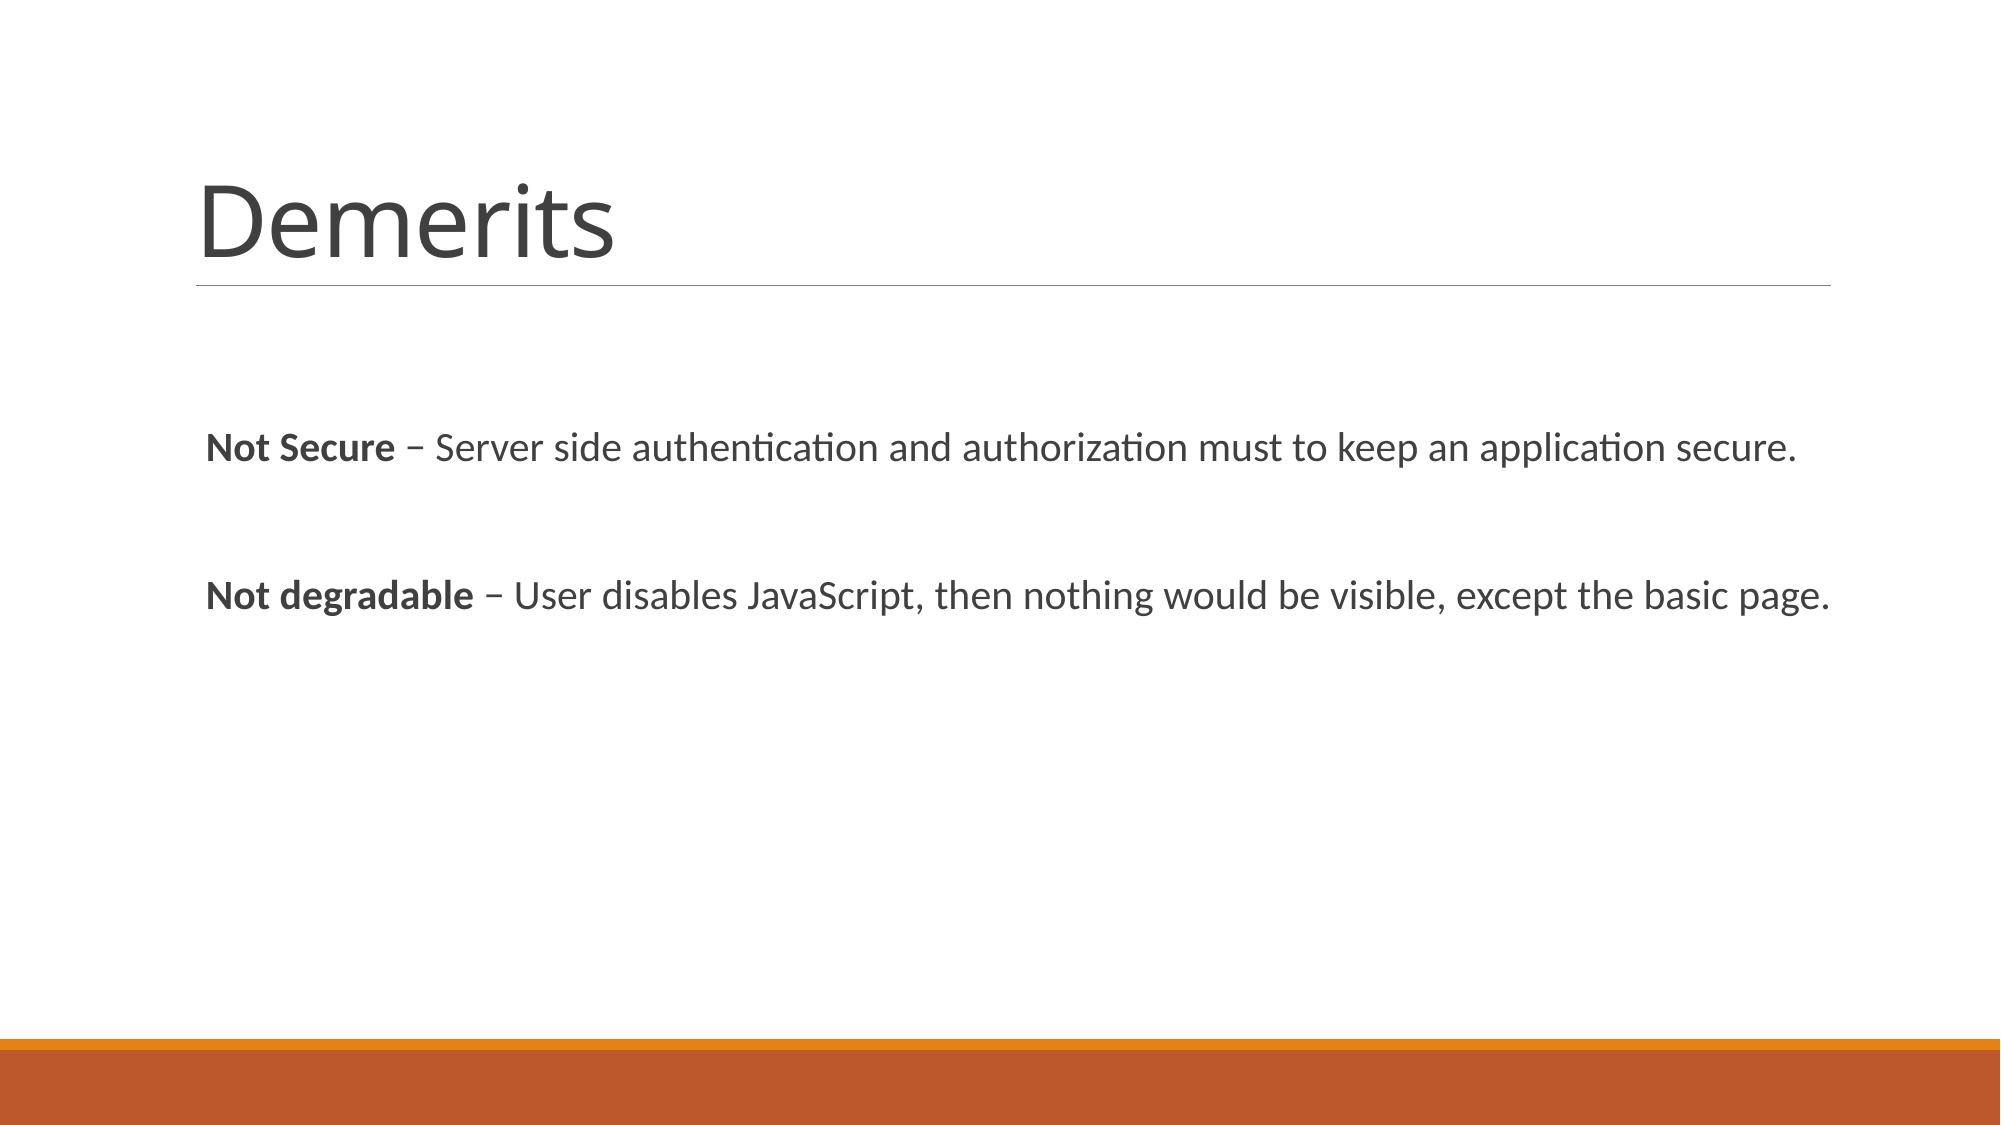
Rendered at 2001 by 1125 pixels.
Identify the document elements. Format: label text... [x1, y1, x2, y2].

list Not Secure − Server side authentication and authorization must to keep an application secure. Not degradable − User disables JavaScript, then nothing would be visible, except the basic page. [190, 418, 1841, 861]
title Demerits [180, 47, 1830, 285]
